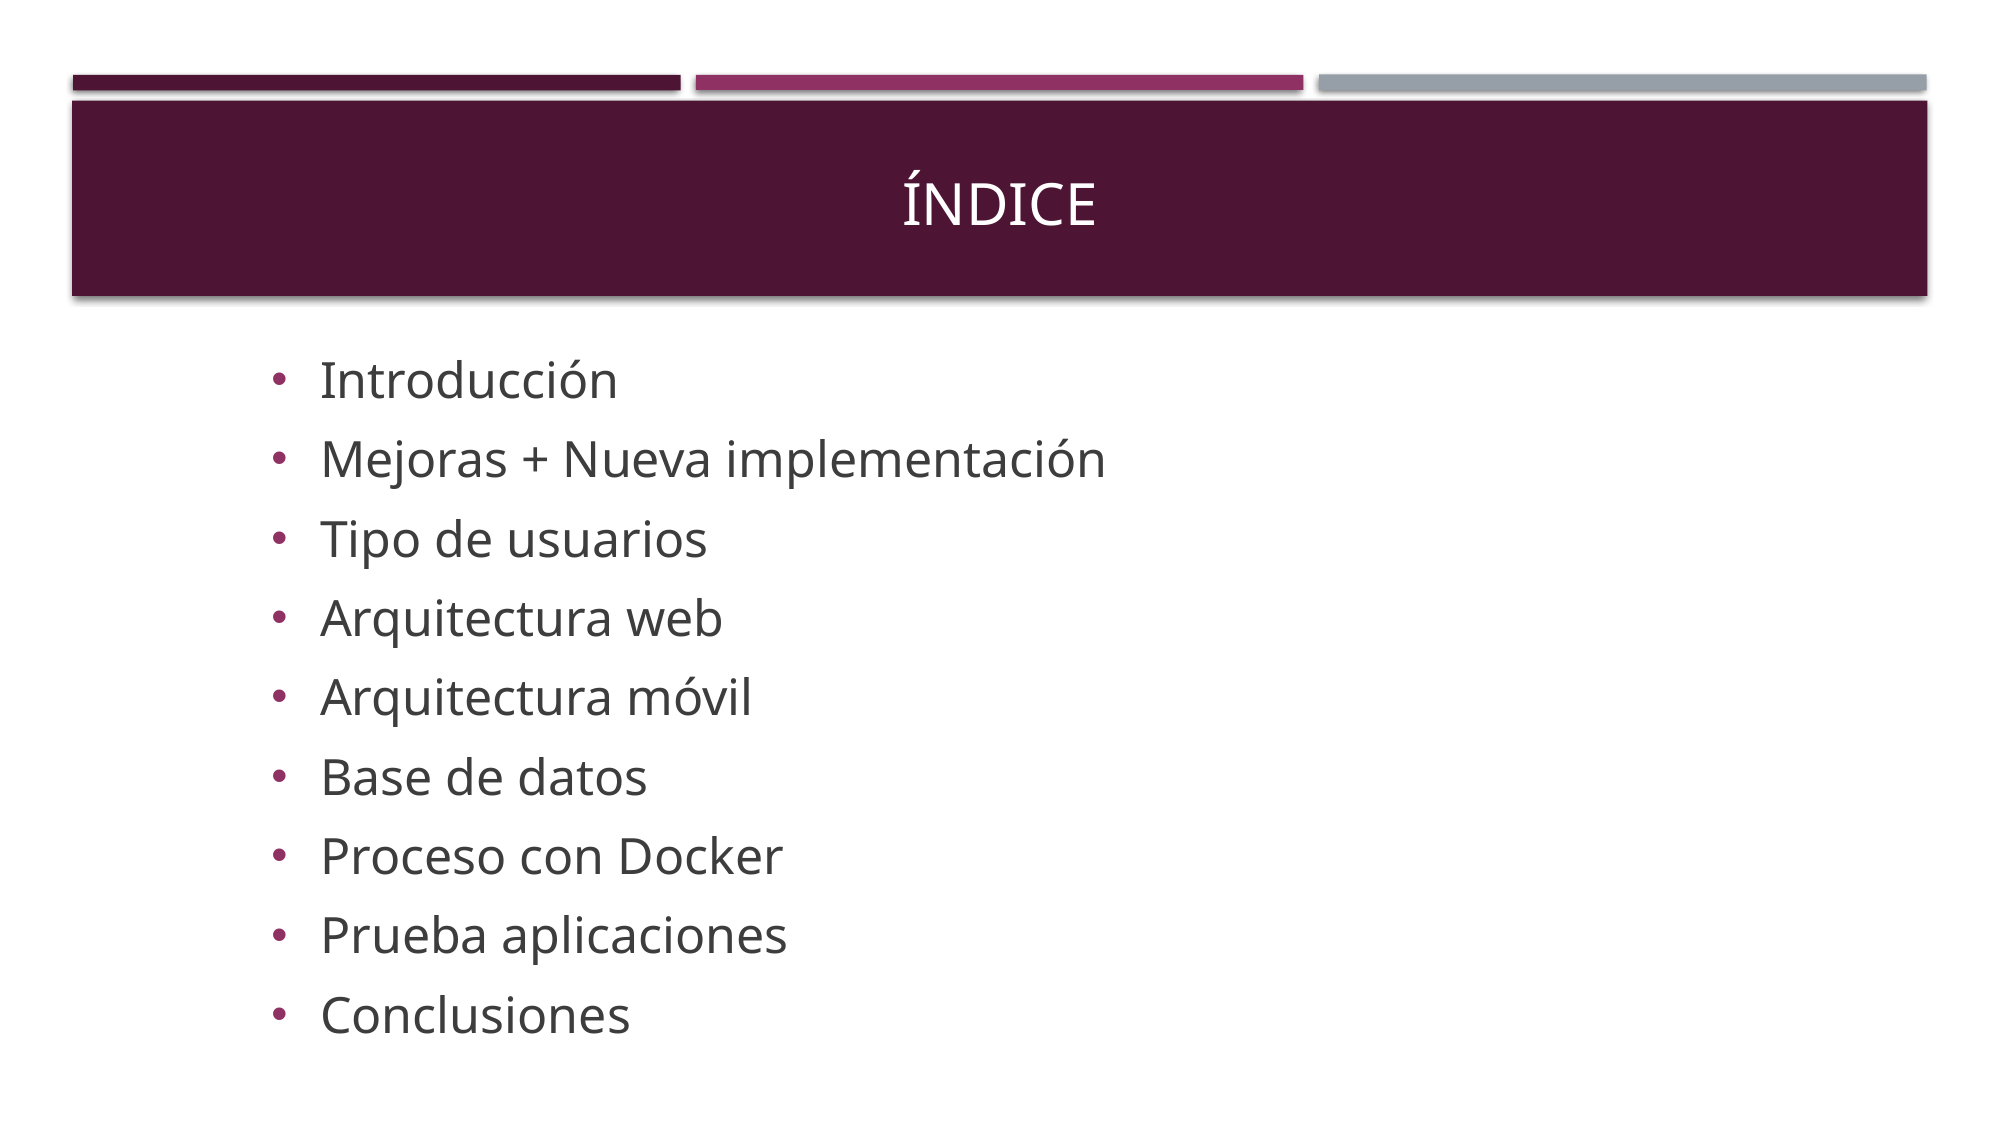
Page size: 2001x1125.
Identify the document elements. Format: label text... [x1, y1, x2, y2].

list Introducción Mejoras + Nueva implementación Tipo de usuarios Arquitectura web Arquitectura móvil Base de datos Proceso con Docker Prueba aplicaciones Conclusiones [256, 340, 1744, 1054]
title Índice [95, 115, 1905, 245]
